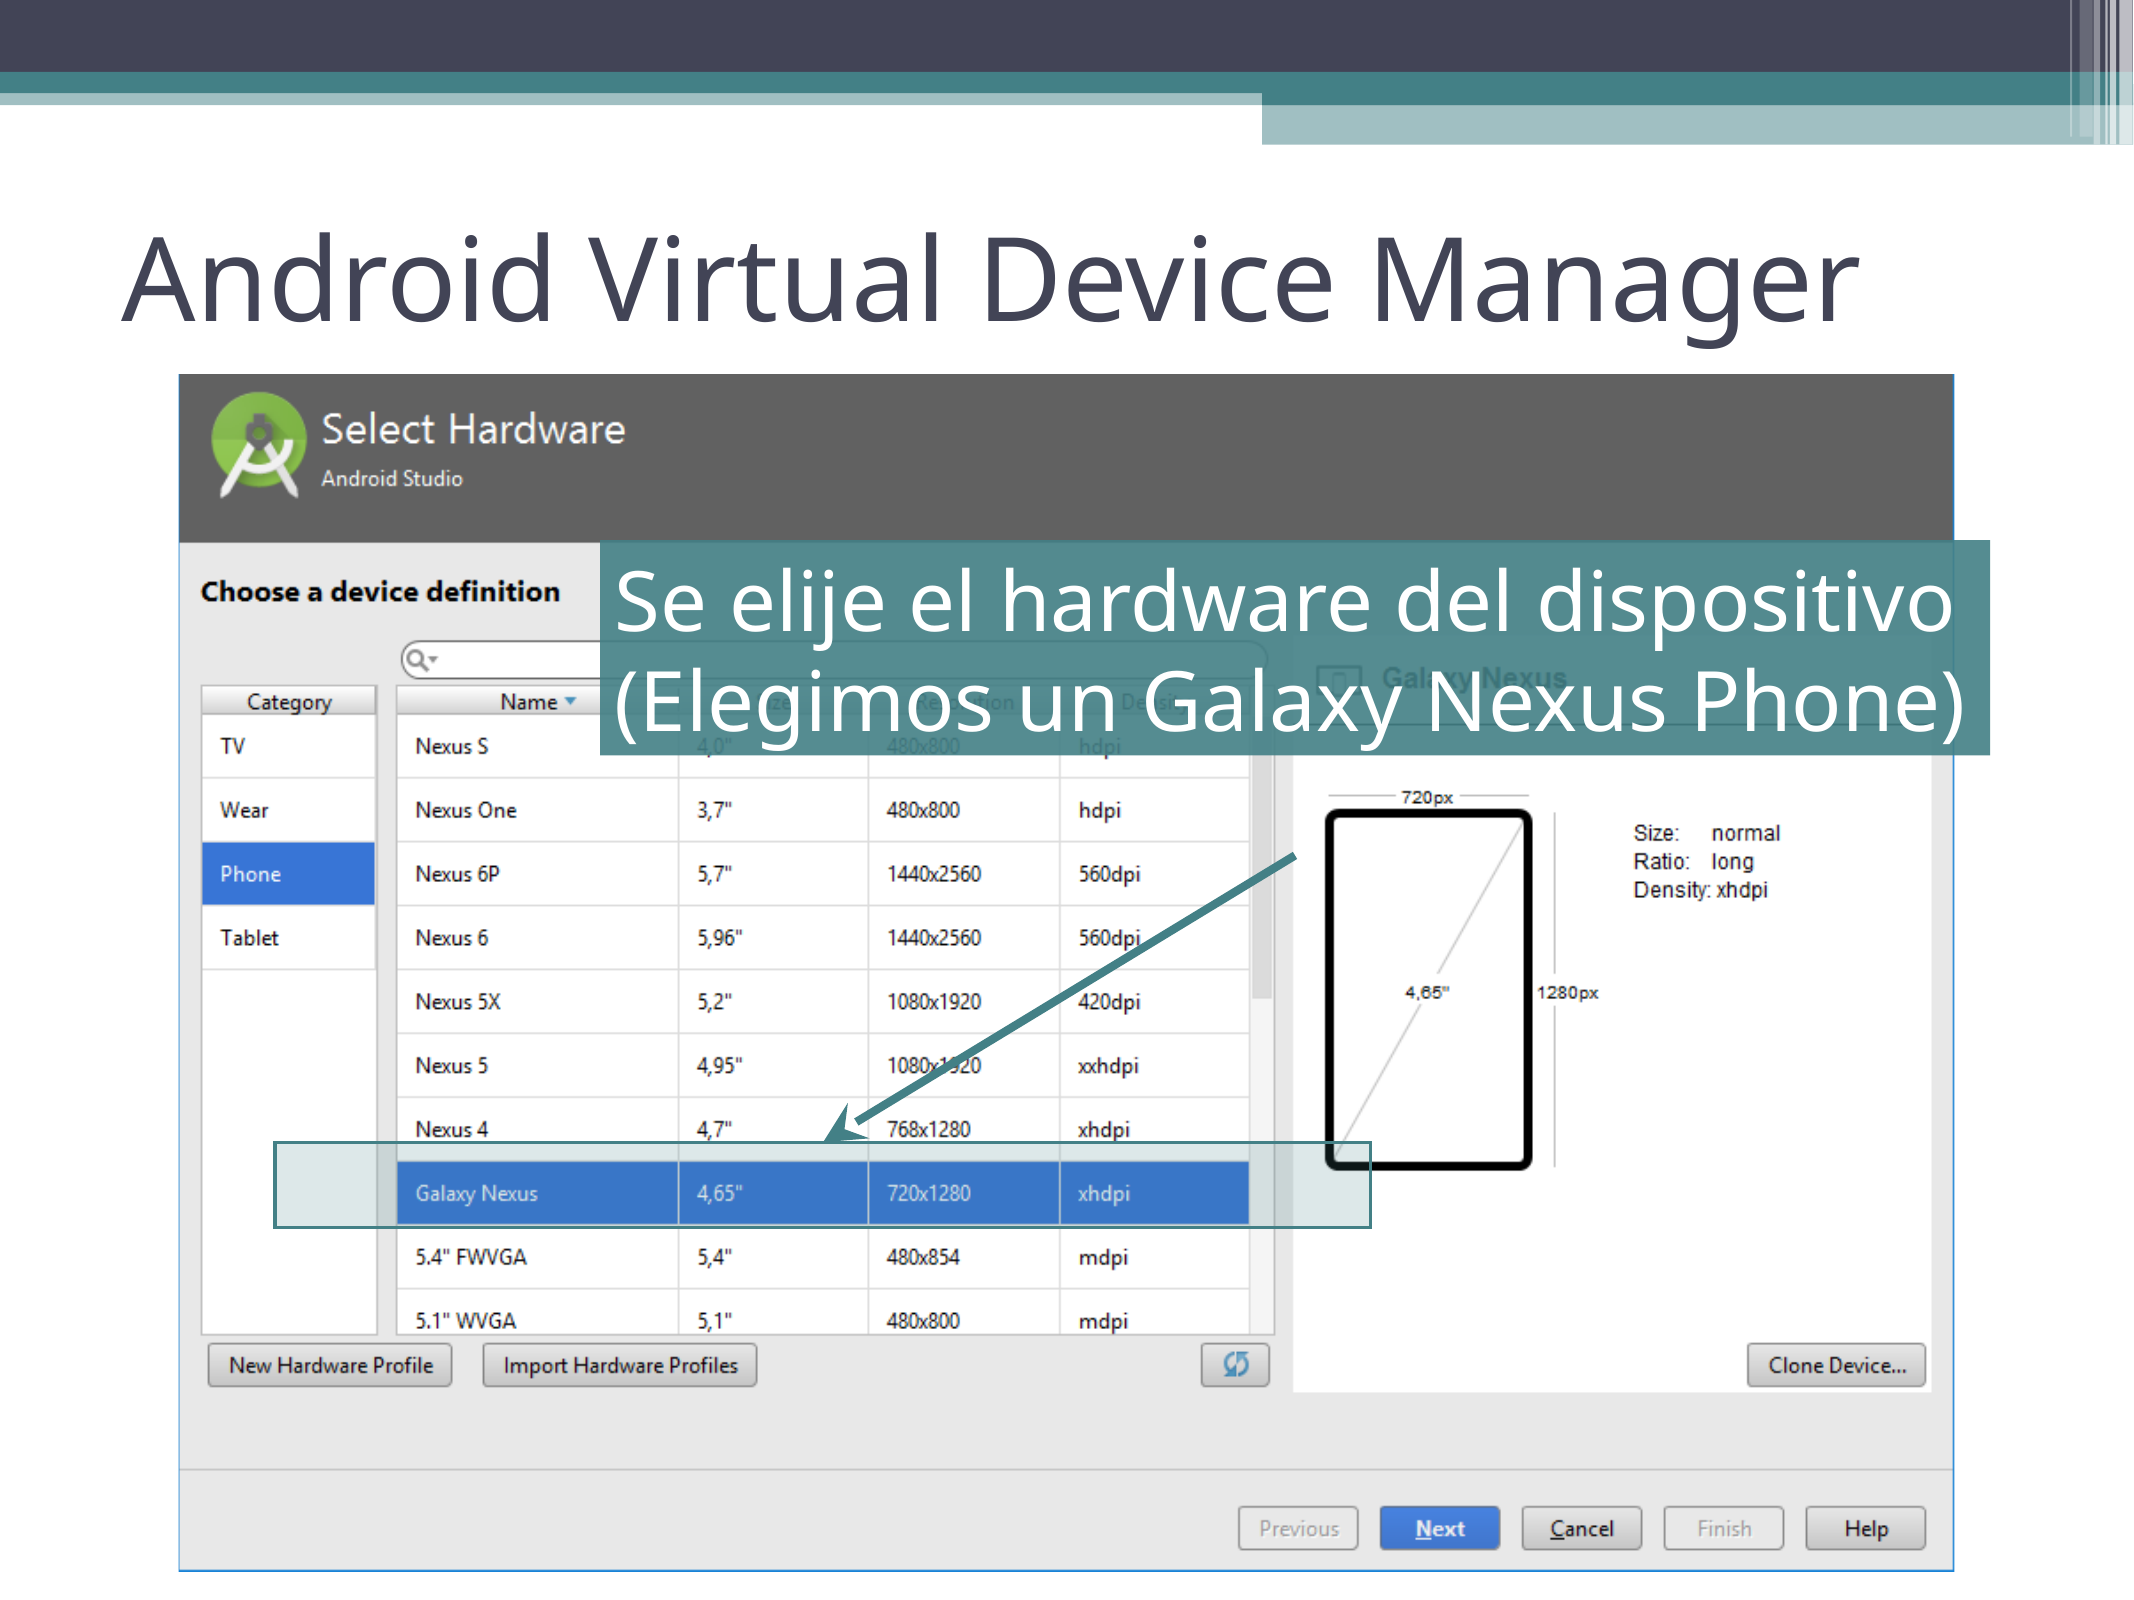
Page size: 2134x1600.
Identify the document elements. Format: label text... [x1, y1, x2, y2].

text_box Android Virtual Device Manager [106, 150, 2027, 399]
picture [178, 374, 1955, 1572]
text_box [274, 539, 1991, 1228]
